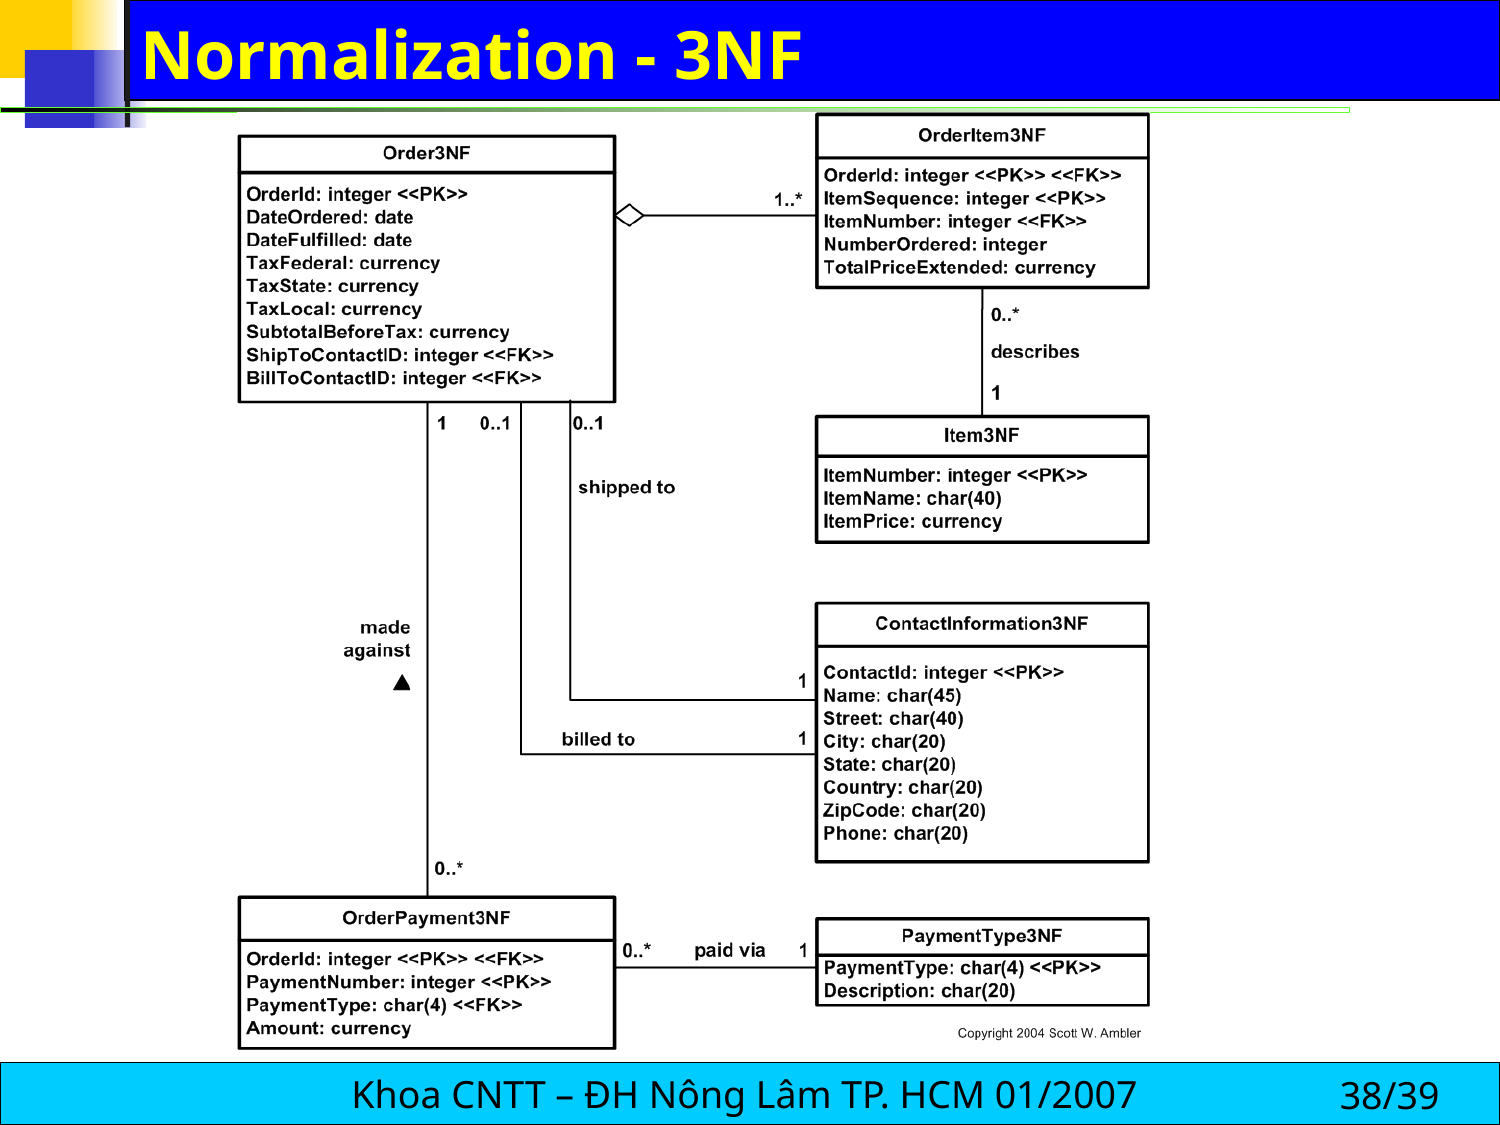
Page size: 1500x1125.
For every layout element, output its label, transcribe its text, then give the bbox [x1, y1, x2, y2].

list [237, 112, 1151, 1051]
title Normalization - 3NF [124, 12, 1467, 101]
